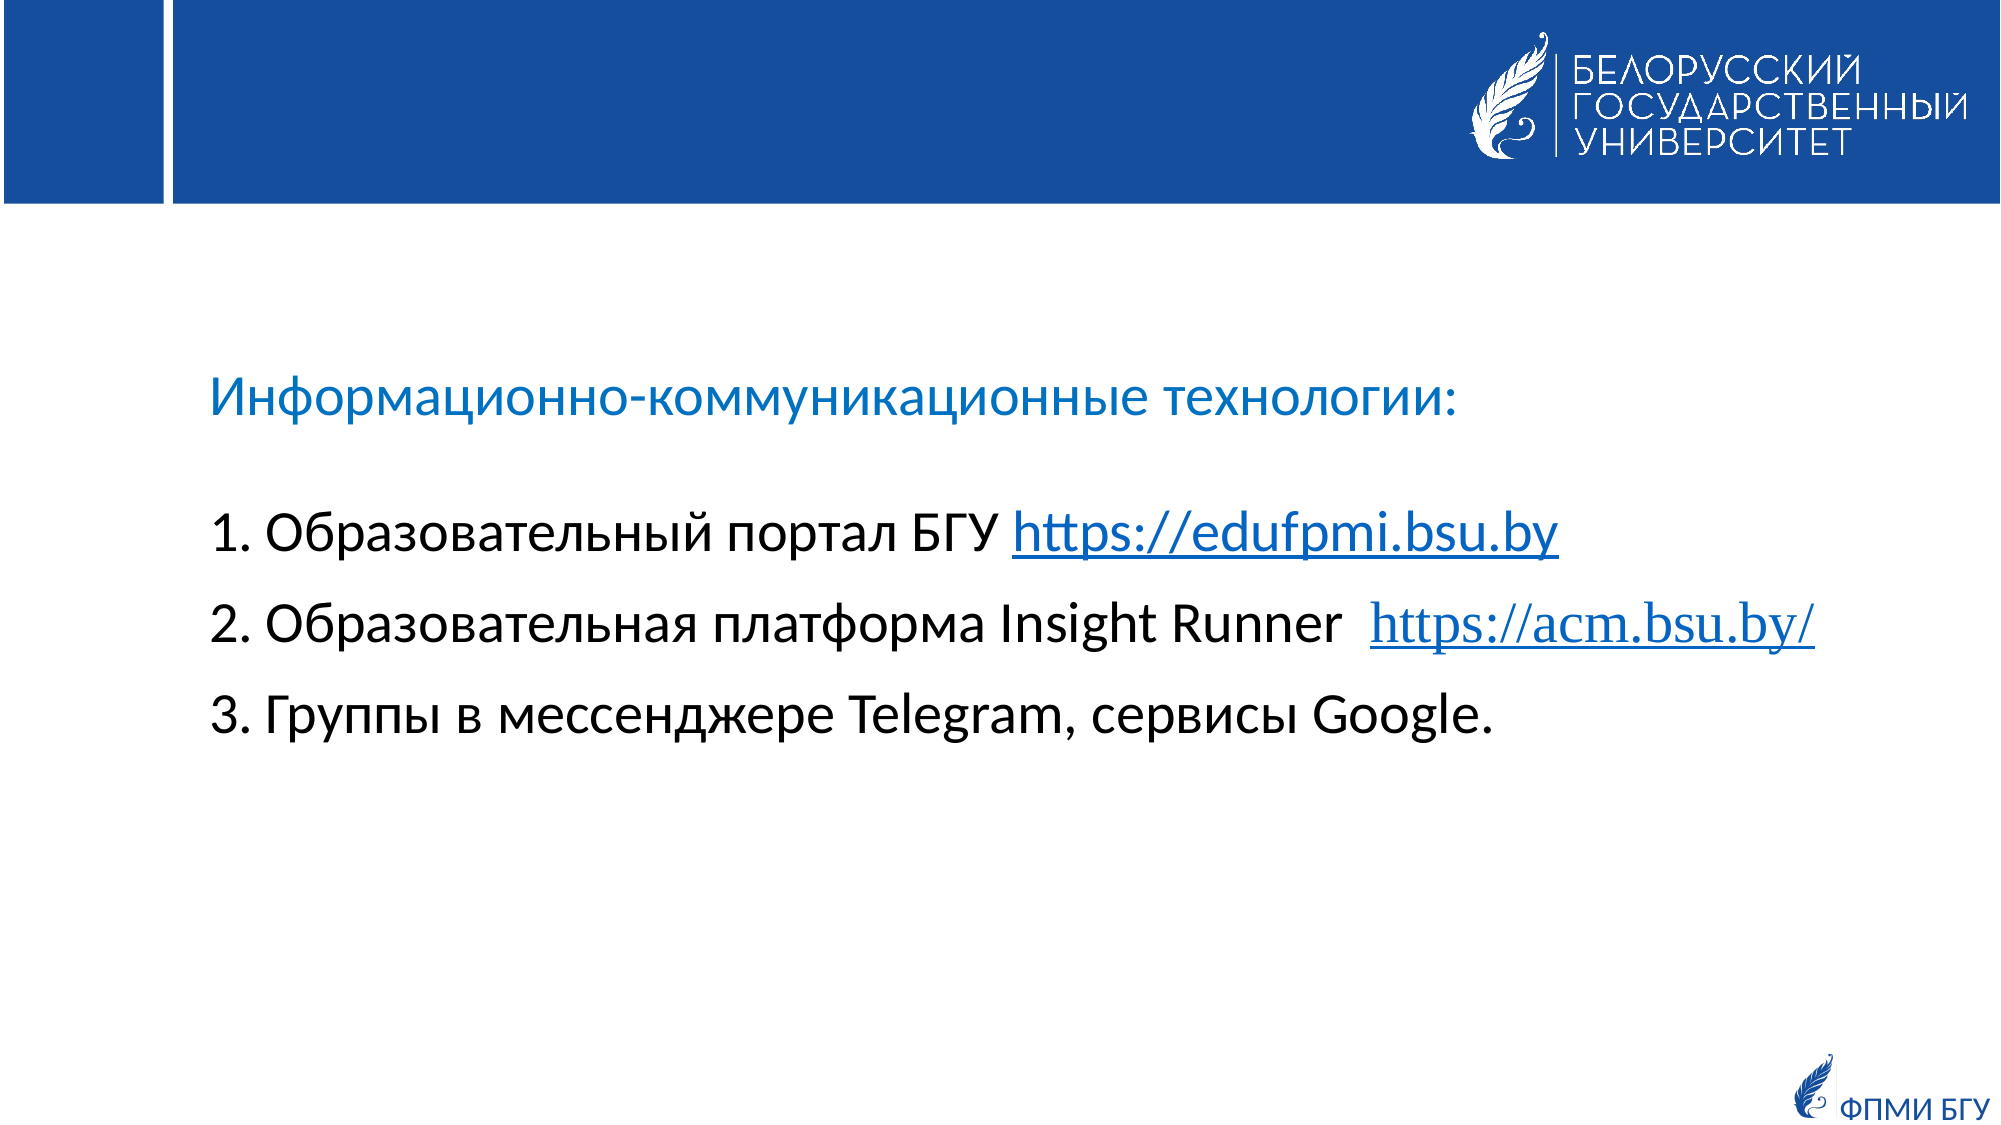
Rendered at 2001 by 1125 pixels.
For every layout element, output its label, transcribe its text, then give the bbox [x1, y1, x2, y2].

picture [1469, 32, 1966, 159]
text_box [172, 0, 2000, 205]
picture [1793, 1053, 1837, 1118]
text_box Информационно-коммуникационные технологии: Образовательный портал БГУ https://edufpmi.bsu.by Образовательная платформа Insight Runner https://acm.bsu.by/ Группы в мессенджере Telegram, сервисы Google. [194, 350, 1830, 753]
text_box [3, 0, 165, 205]
text_box ФПМИ БГУ [1830, 1087, 2000, 1125]
